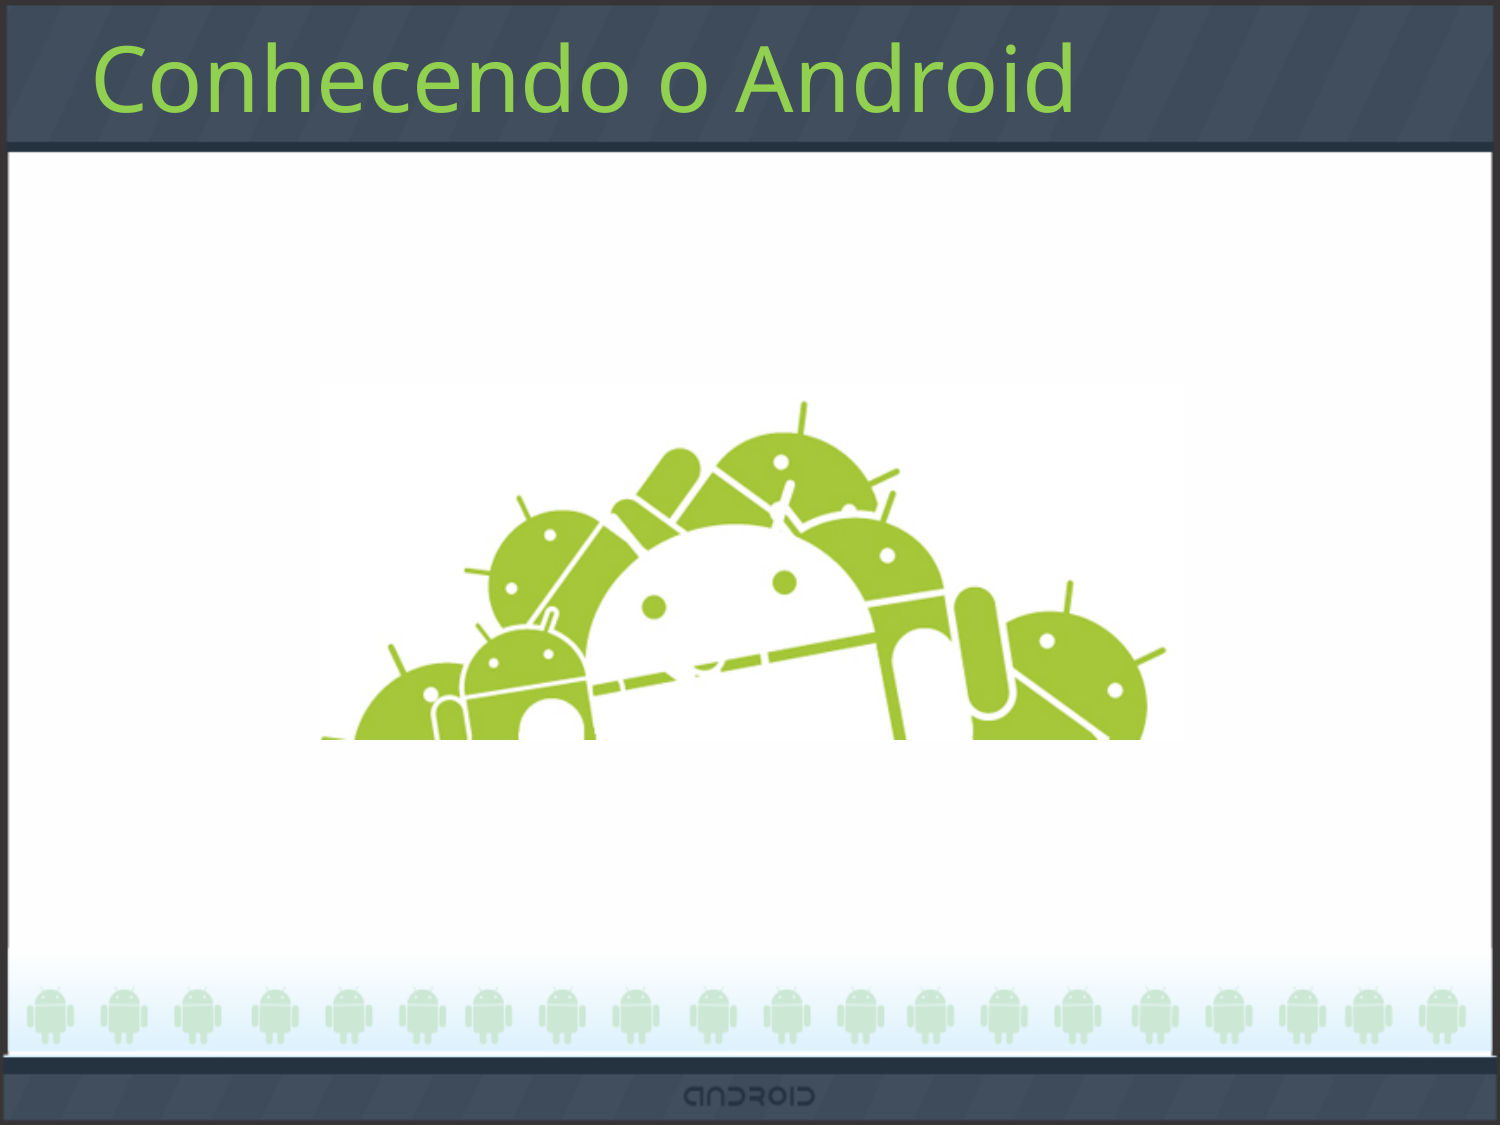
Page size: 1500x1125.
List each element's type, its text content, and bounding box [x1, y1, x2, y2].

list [320, 384, 1184, 741]
picture [0, 0, 1500, 1125]
title Conhecendo o Android [75, 11, 1425, 141]
